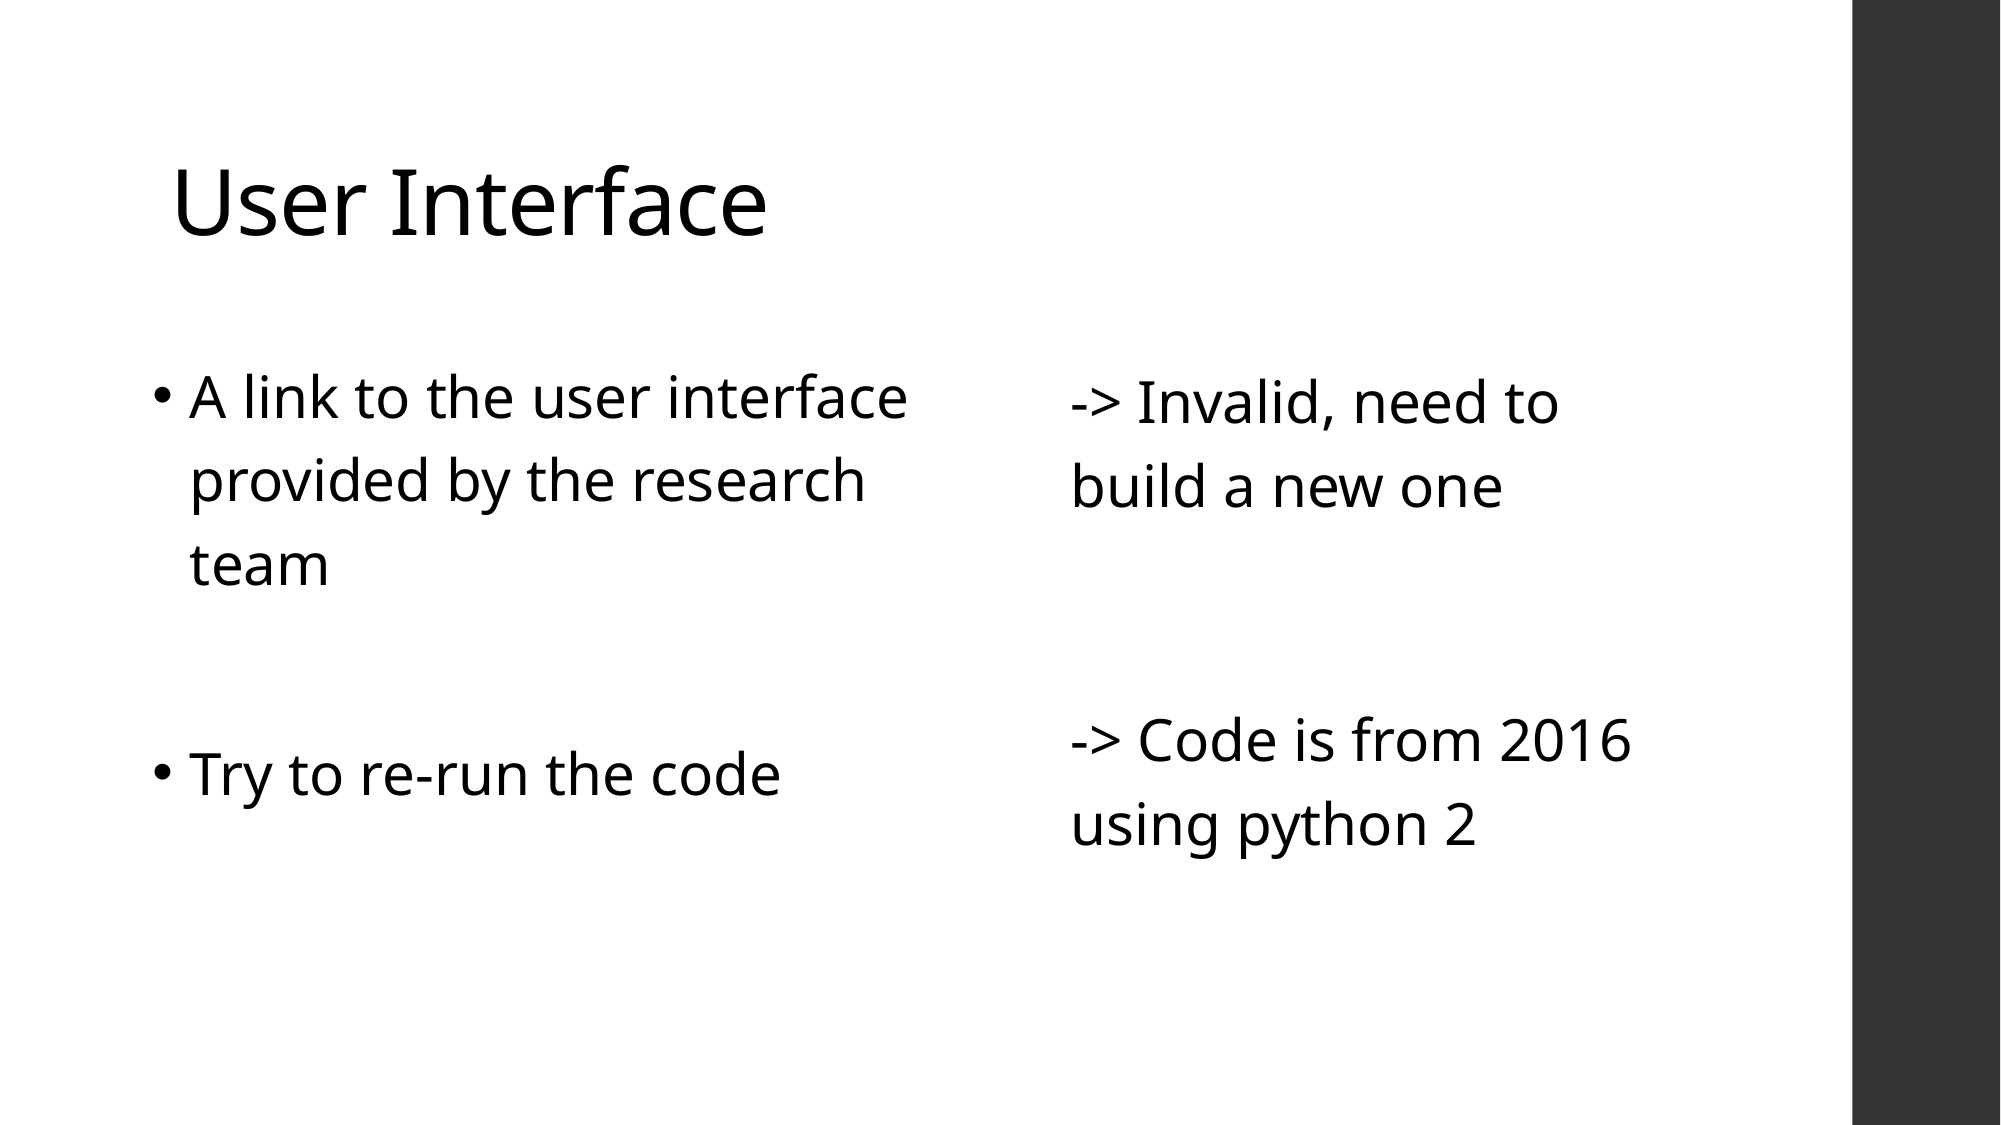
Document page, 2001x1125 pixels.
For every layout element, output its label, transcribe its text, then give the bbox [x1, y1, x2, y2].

text_box -> Code is from 2016 using python 2 [1055, 681, 1710, 881]
text_box -> Invalid, need to build a new one [1055, 343, 1710, 543]
text_box A link to the user interface provided by the research team Try to re-run the code [137, 338, 945, 1053]
text_box User Interface [155, 45, 1881, 263]
